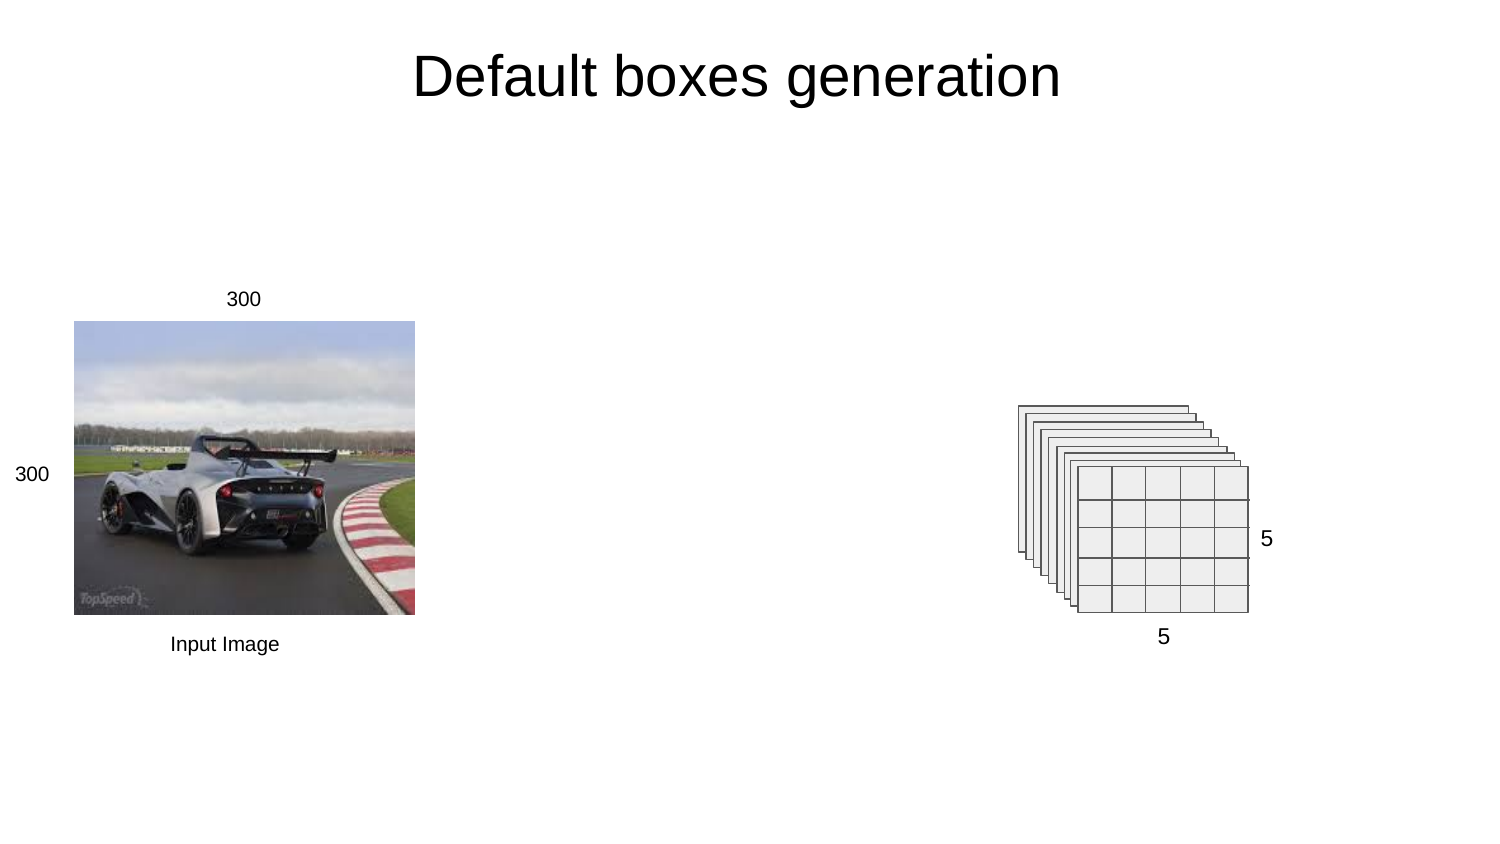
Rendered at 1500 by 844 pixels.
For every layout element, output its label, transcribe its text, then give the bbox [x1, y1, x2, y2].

text_box 300 [0, 445, 69, 495]
title Default boxes generation [38, 23, 1437, 117]
text_box Input Image [152, 623, 298, 668]
text_box 300 [211, 270, 284, 319]
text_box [1018, 405, 1289, 655]
picture [74, 320, 415, 615]
